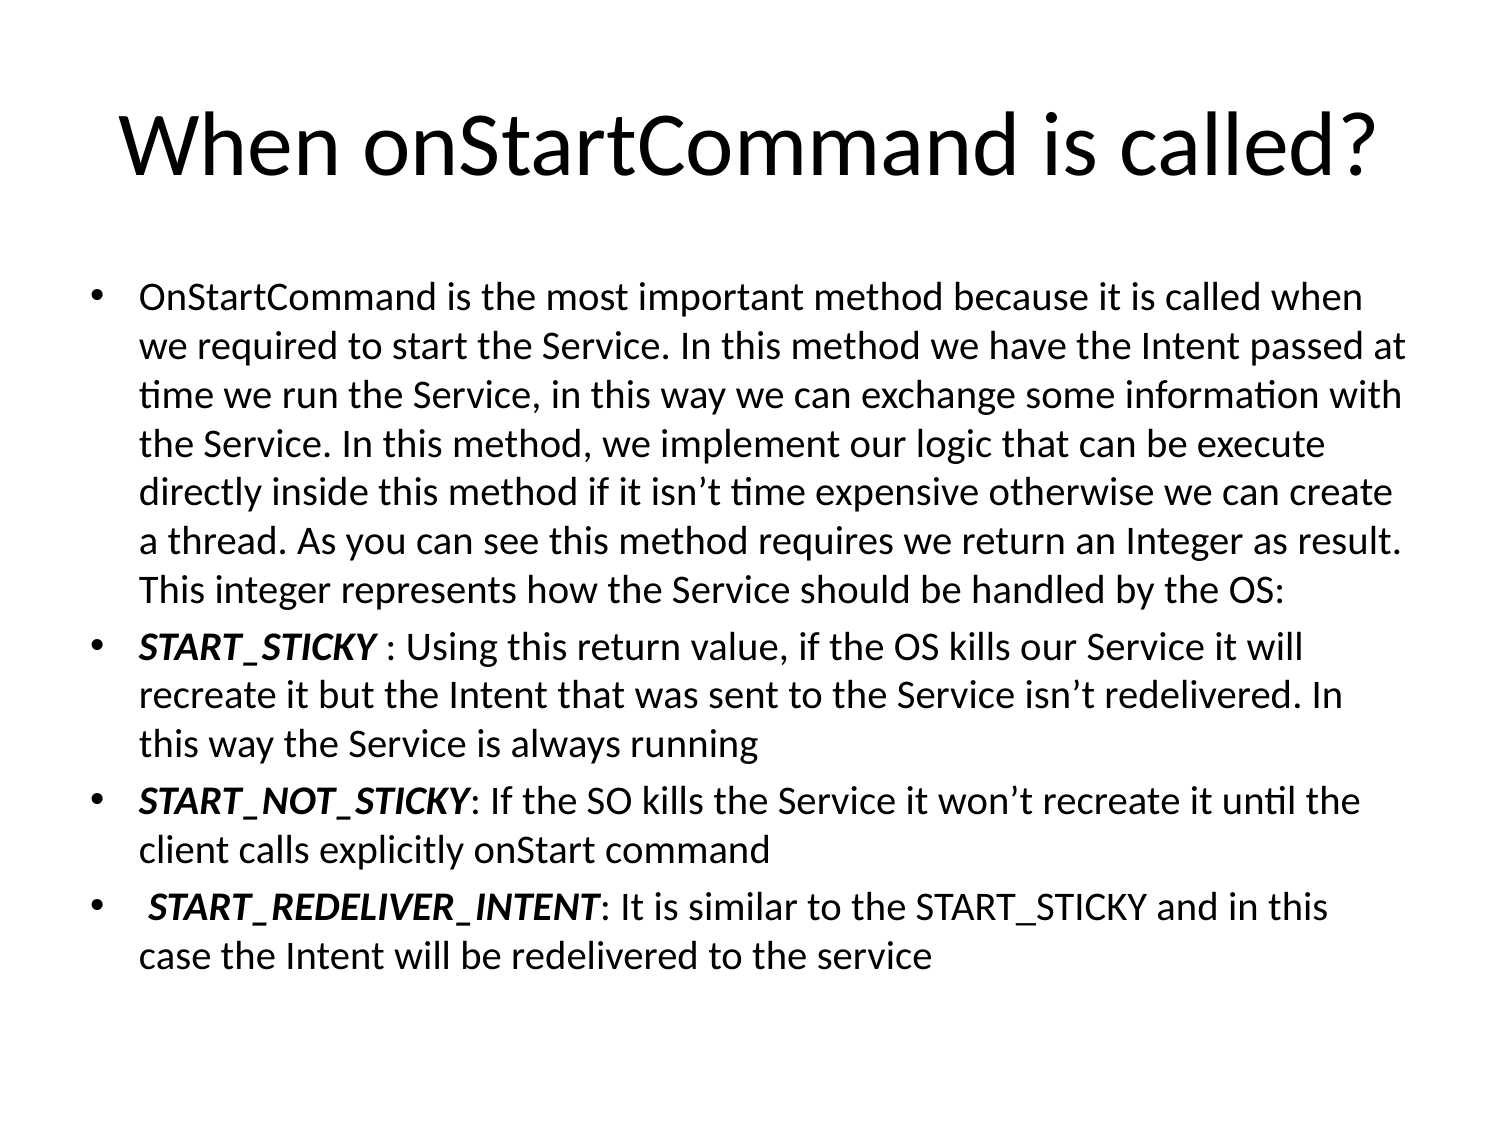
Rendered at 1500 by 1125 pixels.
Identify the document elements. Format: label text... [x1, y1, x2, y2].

title When onStartCommand is called? [75, 45, 1425, 233]
list OnStartCommand is the most important method because it is called when we required to start the Service. In this method we have the Intent passed at time we run the Service, in this way we can exchange some information with the Service. In this method, we implement our logic that can be execute directly inside this method if it isn’t time expensive otherwise we can create a thread. As you can see this method requires we return an Integer as result. This integer represents how the Service should be handled by the OS: START_STICKY : Using this return value, if the OS kills our Service it will recreate it but the Intent that was sent to the Service isn’t redelivered. In this way the Service is always running START_NOT_STICKY: If the SO kills the Service it won’t recreate it until the client calls explicitly onStart command START_REDELIVER_INTENT: It is similar to the START_STICKY and in this case the Intent will be redelivered to the service [75, 262, 1425, 1005]
